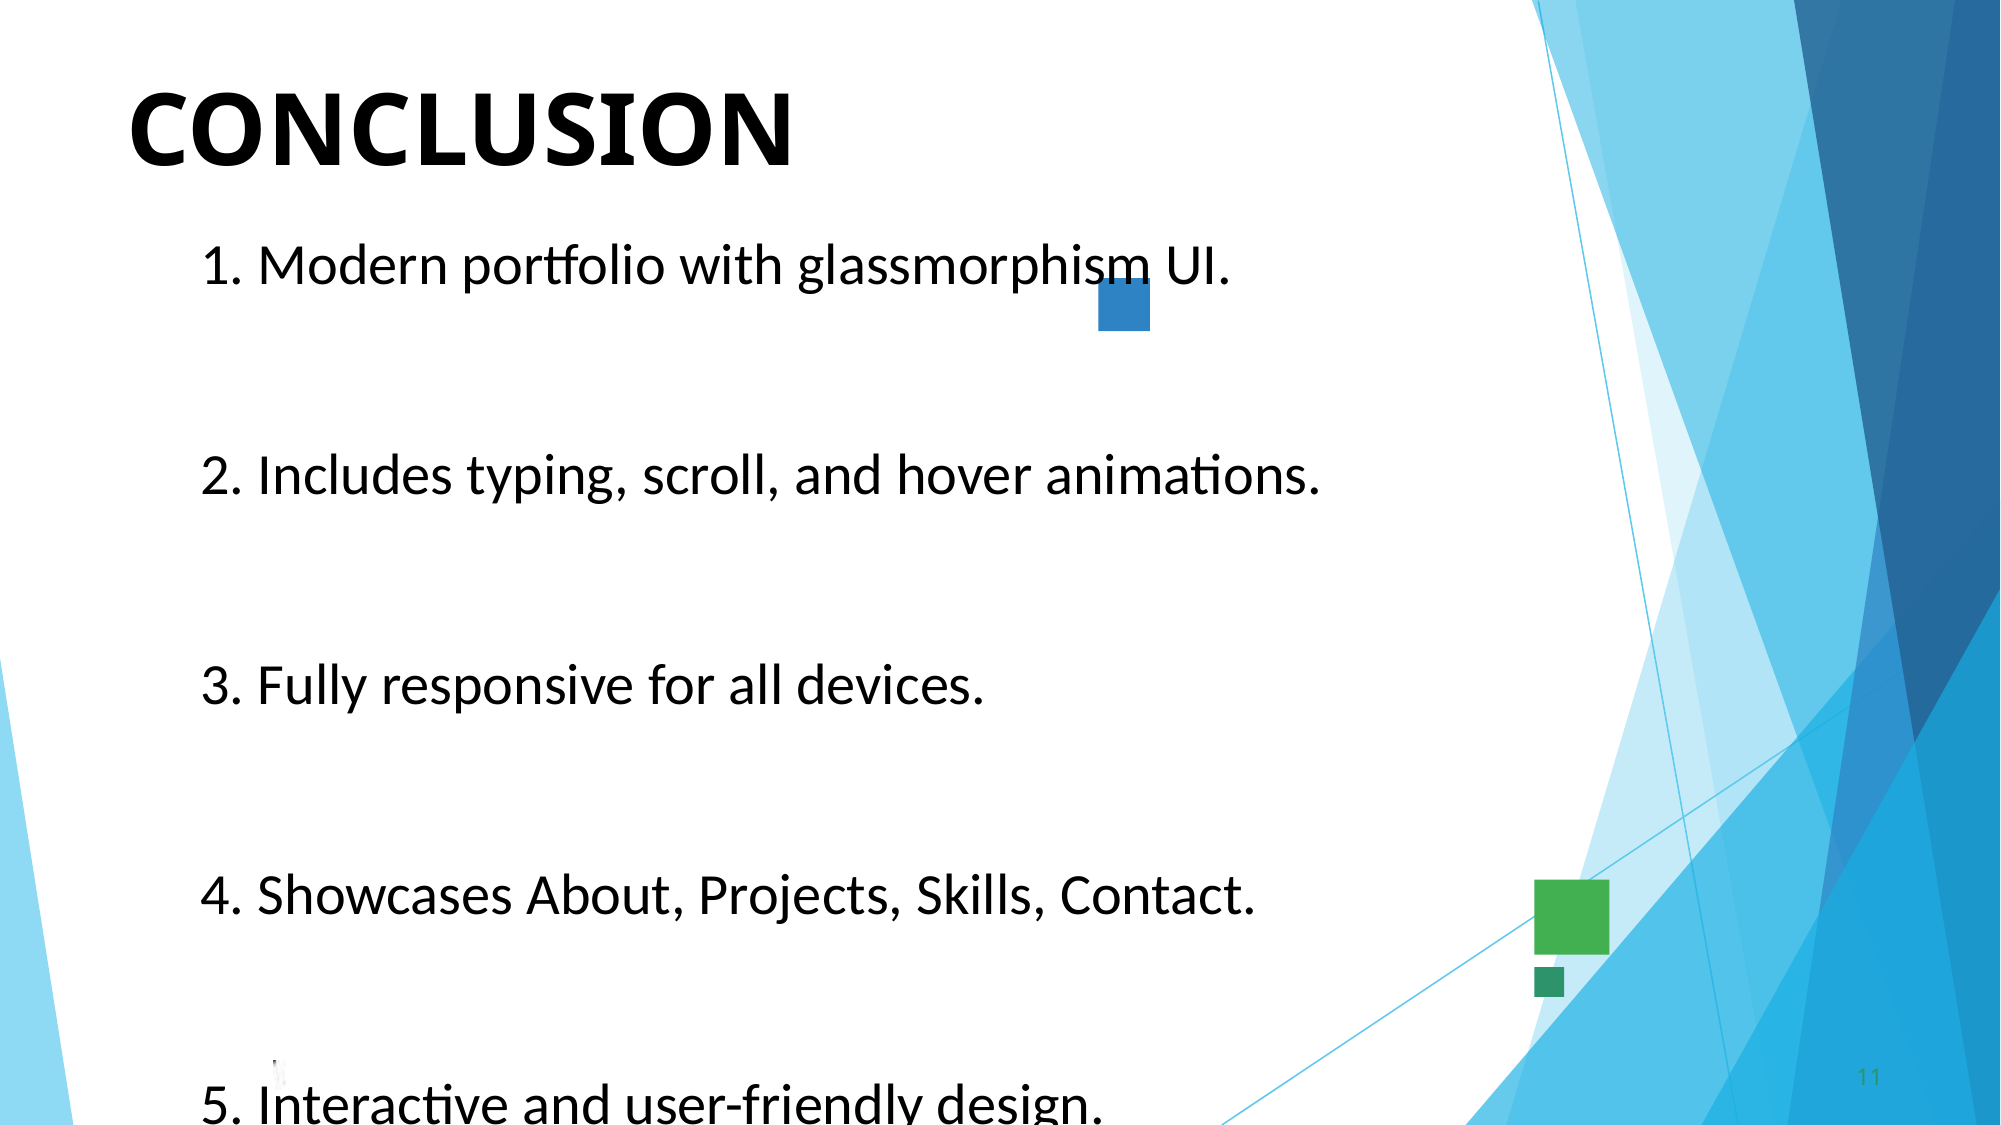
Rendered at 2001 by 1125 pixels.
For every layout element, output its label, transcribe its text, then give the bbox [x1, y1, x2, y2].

text_box 1. Modern portfolio with glassmorphism UI. 2. Includes typing, scroll, and hover animations. 3. Fully responsive for all devices. 4. Showcases About, Projects, Skills, Contact. 5. Interactive and user-friendly design. [185, 218, 1895, 1125]
title CONCLUSION [123, 63, 875, 254]
picture [273, 1060, 287, 1091]
